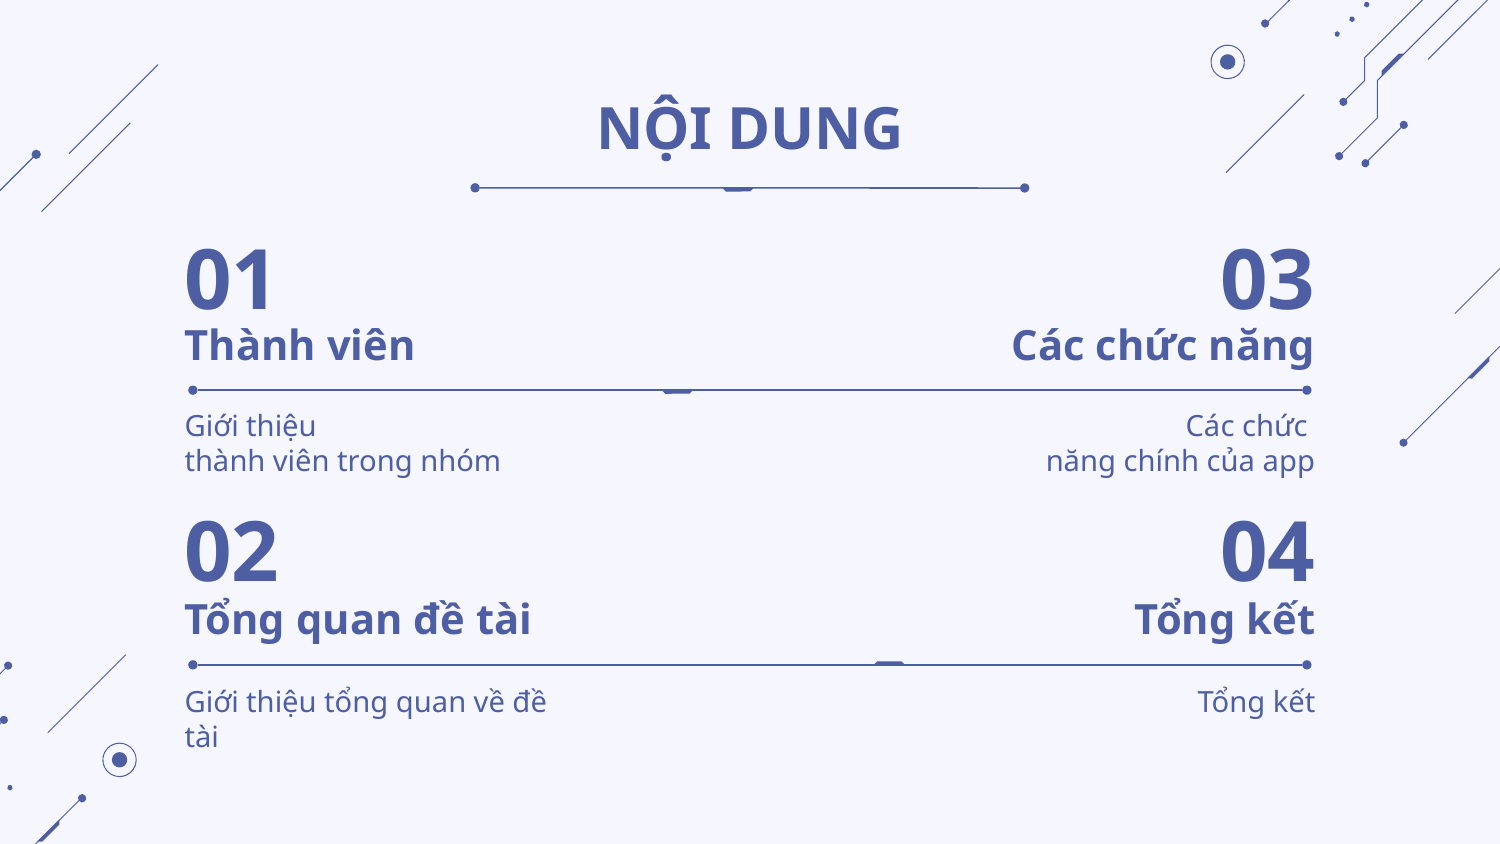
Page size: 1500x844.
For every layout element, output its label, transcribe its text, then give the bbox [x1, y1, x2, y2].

subtitle Các chức năng [806, 319, 1331, 375]
title 01 [169, 226, 324, 319]
title 04 [1176, 498, 1331, 592]
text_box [188, 374, 1312, 407]
subtitle Tổng quan đề tài [169, 592, 694, 649]
subtitle Thành viên [169, 319, 694, 375]
title 03 [1176, 226, 1331, 319]
subtitle Tổng kết [806, 592, 1331, 649]
subtitle Giới thiệu thành viên trong nhóm [169, 406, 602, 470]
subtitle Tổng kết [897, 683, 1331, 747]
title 02 [169, 498, 324, 592]
subtitle Giới thiệu tổng quan về đề tài [169, 683, 602, 747]
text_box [1210, 0, 1500, 174]
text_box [470, 171, 1030, 204]
title NỘI DUNG [128, 91, 1372, 186]
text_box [188, 648, 1312, 681]
subtitle Các chức năng chính của app [897, 406, 1331, 470]
